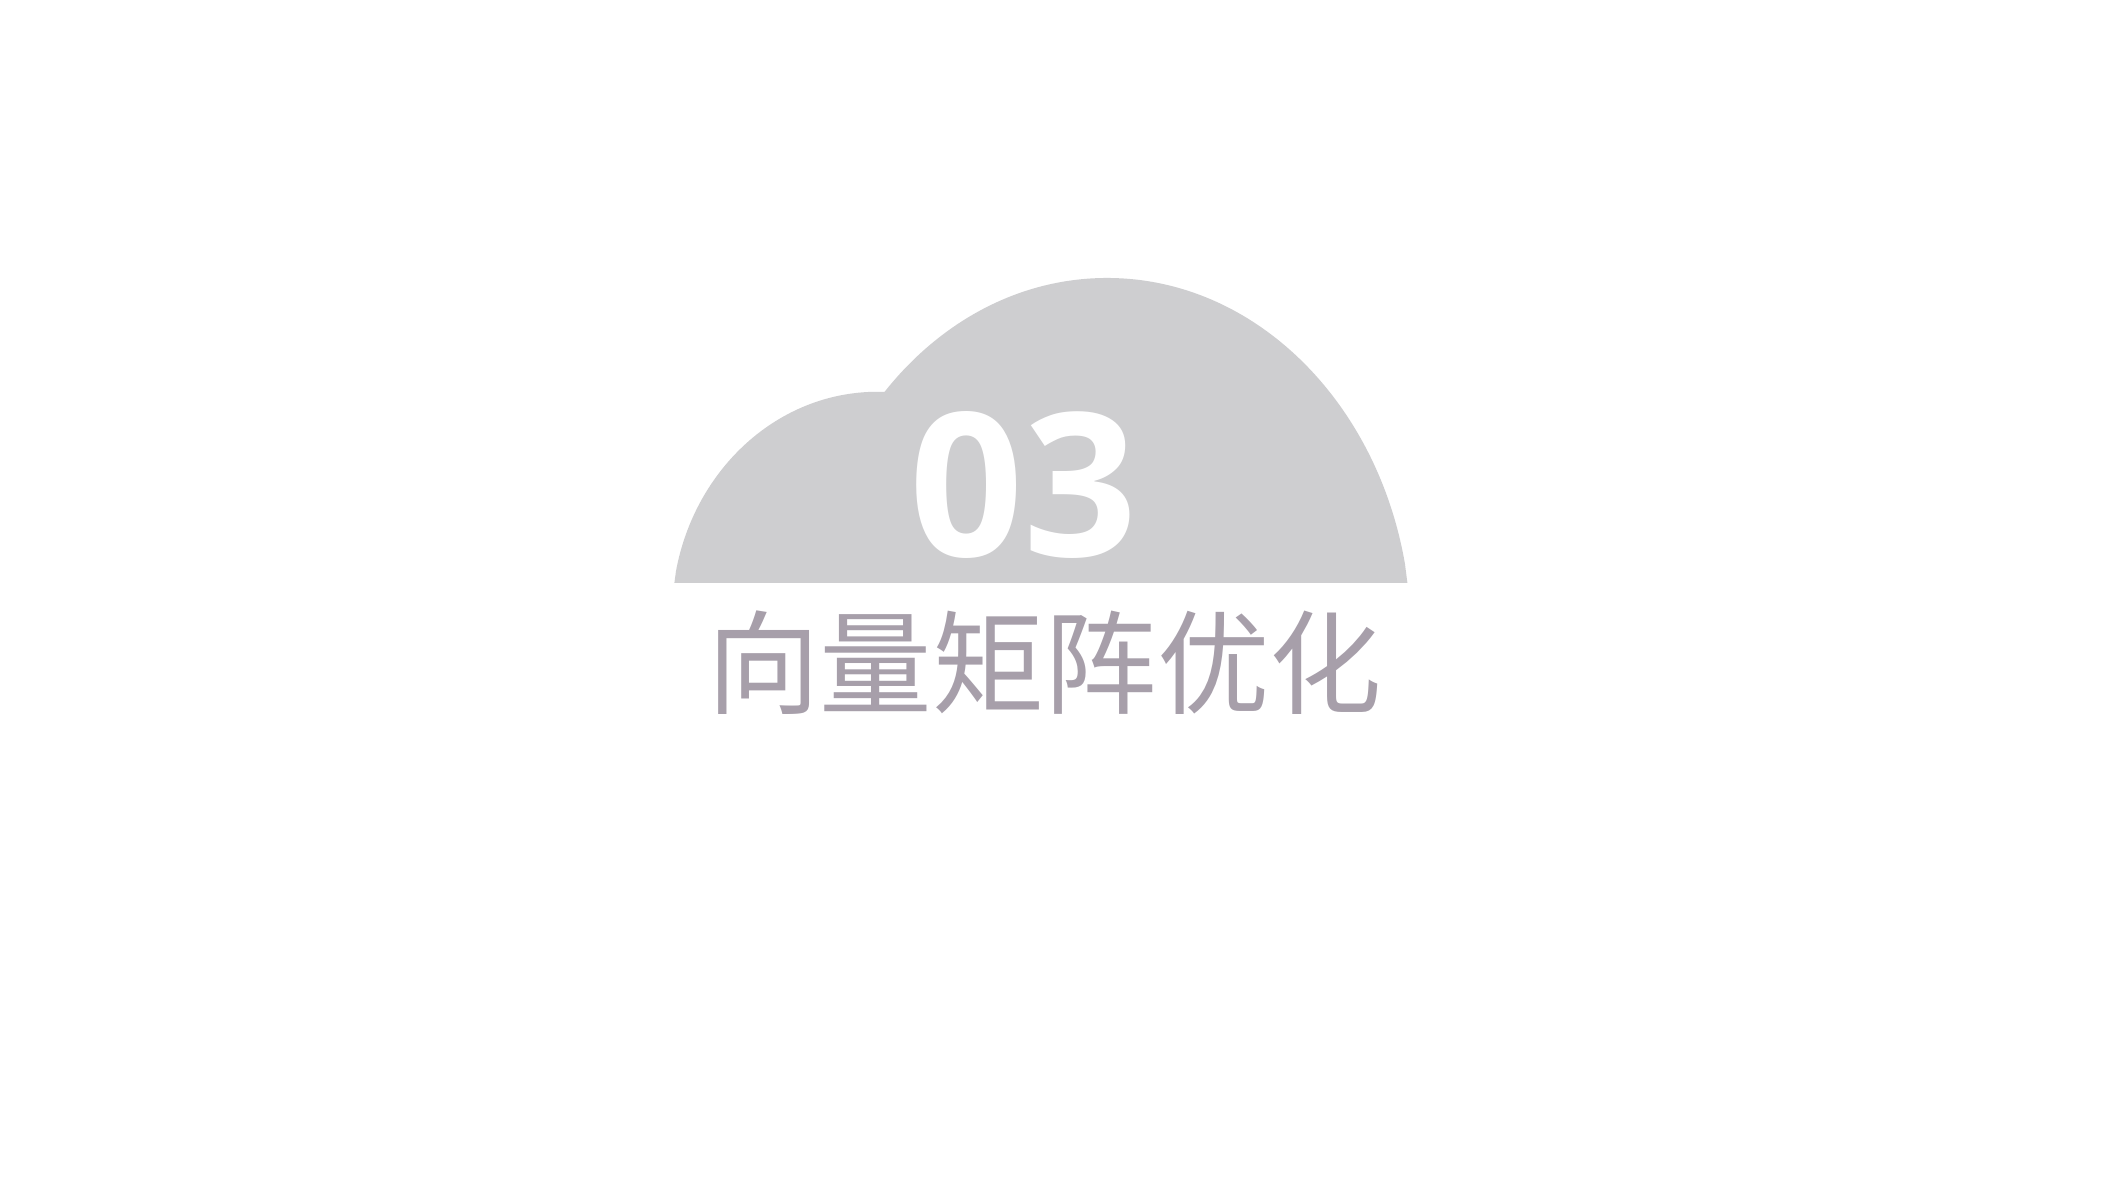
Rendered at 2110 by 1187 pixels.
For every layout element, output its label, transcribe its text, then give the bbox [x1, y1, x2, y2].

text_box [915, 276, 1299, 356]
text_box [1326, 385, 1409, 584]
text_box [673, 468, 721, 584]
text_box 03 [721, 356, 1326, 592]
text_box 向量矩阵优化 [707, 592, 1402, 728]
